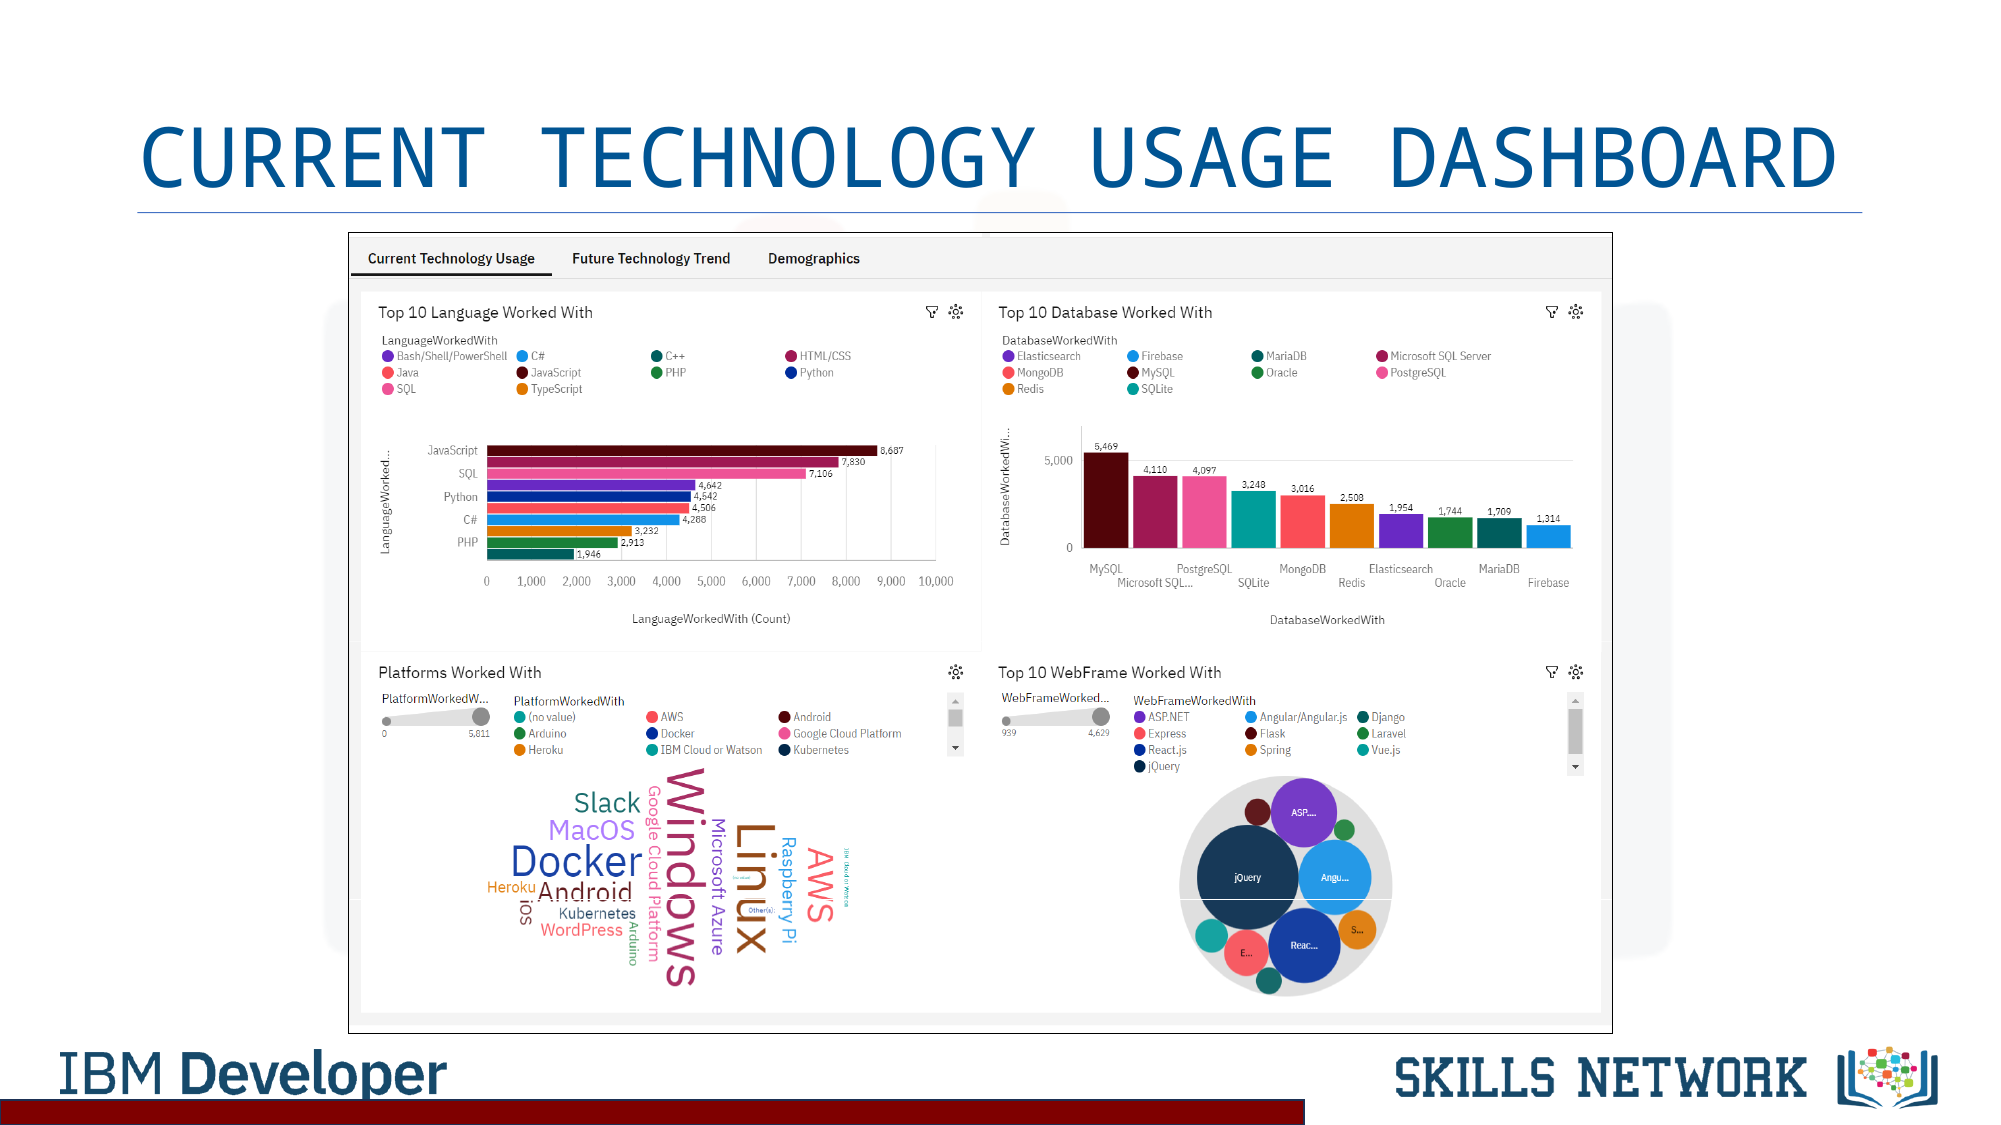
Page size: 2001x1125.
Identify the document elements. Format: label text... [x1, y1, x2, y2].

text_box [0, 1099, 1305, 1125]
picture [1390, 1045, 1945, 1111]
title CURRENT TECHNOLOGY USAGE DASHBOARD [123, 52, 1913, 270]
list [348, 231, 1613, 1034]
picture [55, 1045, 459, 1099]
